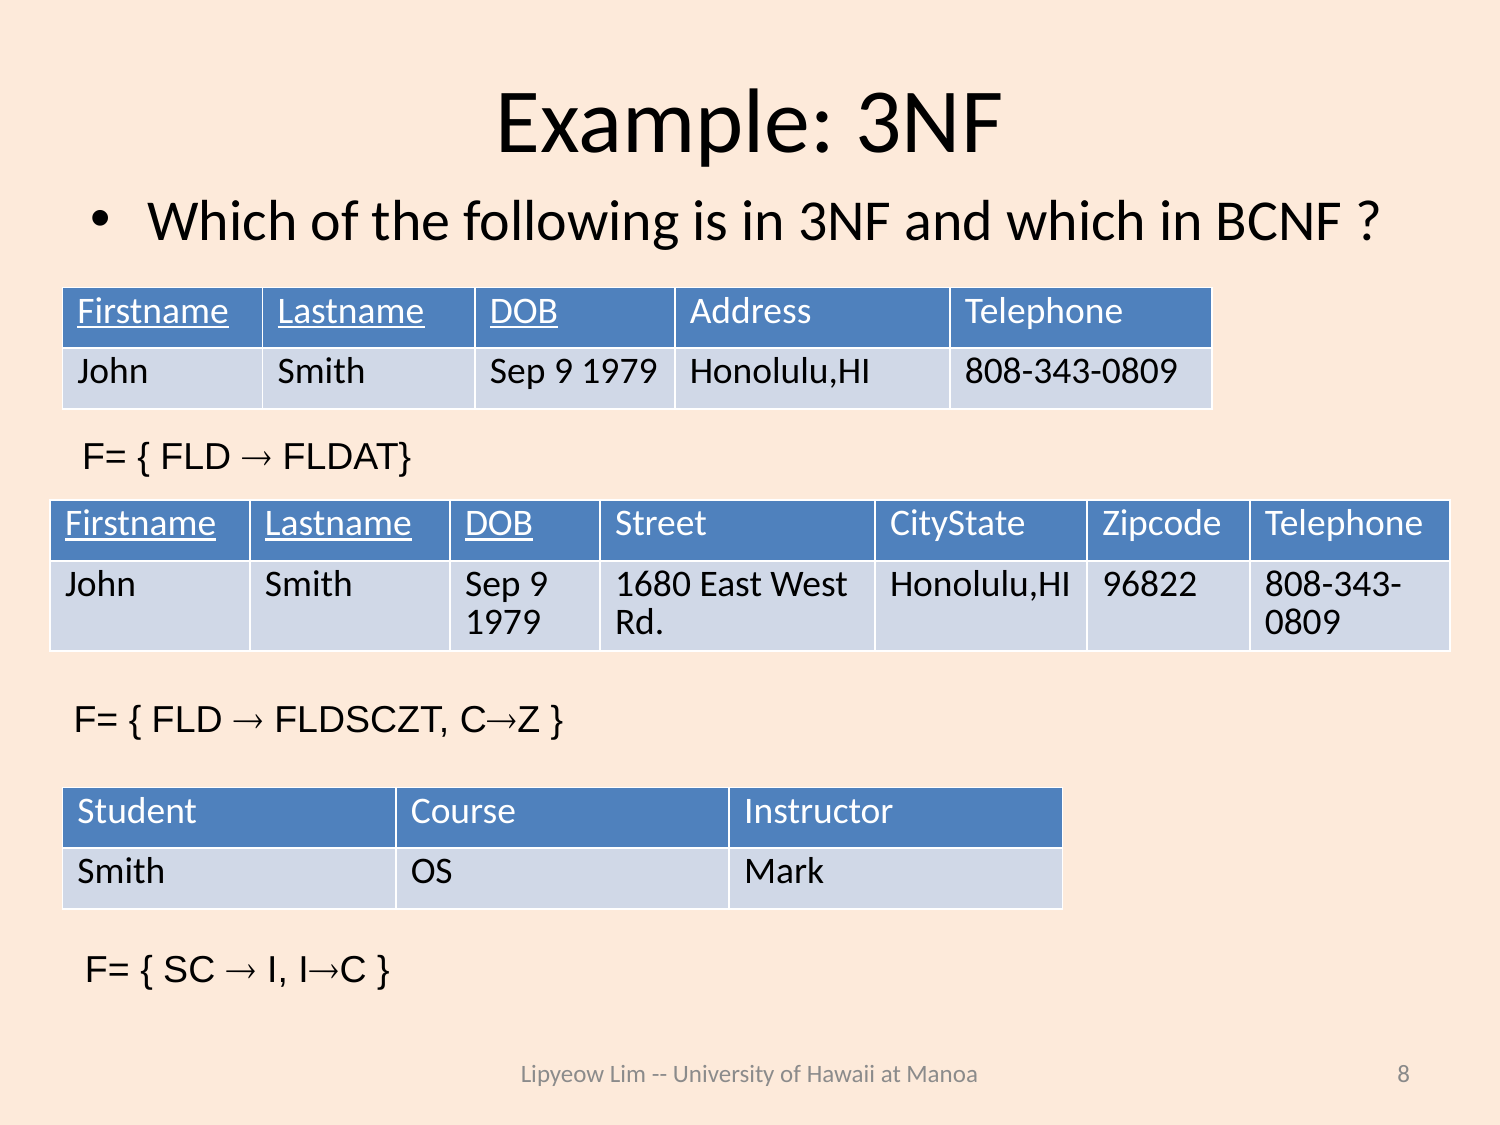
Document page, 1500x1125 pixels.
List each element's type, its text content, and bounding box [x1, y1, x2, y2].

table_cell Smith [251, 562, 449, 650]
text_box F= { FLD  FLDSCZT, CZ } [58, 687, 579, 748]
table_header Firstname [51, 501, 249, 560]
table_header Street [601, 501, 874, 560]
table_cell Smith [63, 849, 395, 908]
table_header Zipcode [1088, 501, 1249, 560]
table_cell 96822 [1088, 562, 1249, 650]
table_header Address [676, 288, 949, 347]
table_cell John [51, 562, 249, 650]
table_cell OS [397, 849, 728, 908]
table_header Firstname [63, 288, 262, 347]
table_cell Sep 9 1979 [451, 562, 599, 650]
table_header DOB [476, 288, 674, 347]
table_cell 808-343-0809 [1251, 562, 1449, 650]
table_header Instructor [730, 788, 1062, 847]
text_box F= { SC  I, IC } [70, 937, 405, 998]
table_cell Honolulu,HI [876, 562, 1086, 650]
table_cell Mark [730, 849, 1062, 908]
title Example: 3NF [74, 44, 1426, 174]
footer Lipyeow Lim -- University of Hawaii at Manoa [450, 1042, 1050, 1103]
table_cell Smith [263, 349, 474, 408]
table_cell Honolulu,HI [676, 349, 949, 408]
table_header Telephone [1251, 501, 1449, 560]
table_cell Sep 9 1979 [476, 349, 674, 408]
table_header Course [397, 788, 728, 847]
table_header DOB [451, 501, 599, 560]
table_header Lastname [251, 501, 449, 560]
list Which of the following is in 3NF and which in BCNF ? [74, 174, 1426, 276]
slide_number 8 [1074, 1042, 1425, 1103]
text_box F= { FLD  FLDAT} [67, 424, 427, 485]
table_header CityState [876, 501, 1086, 560]
table_cell 808-343-0809 [951, 349, 1211, 408]
table_cell 1680 East West Rd. [601, 562, 874, 650]
table_header Telephone [951, 288, 1211, 347]
table_header Student [63, 788, 395, 847]
table_cell John [63, 349, 262, 408]
table_header Lastname [263, 288, 474, 347]
